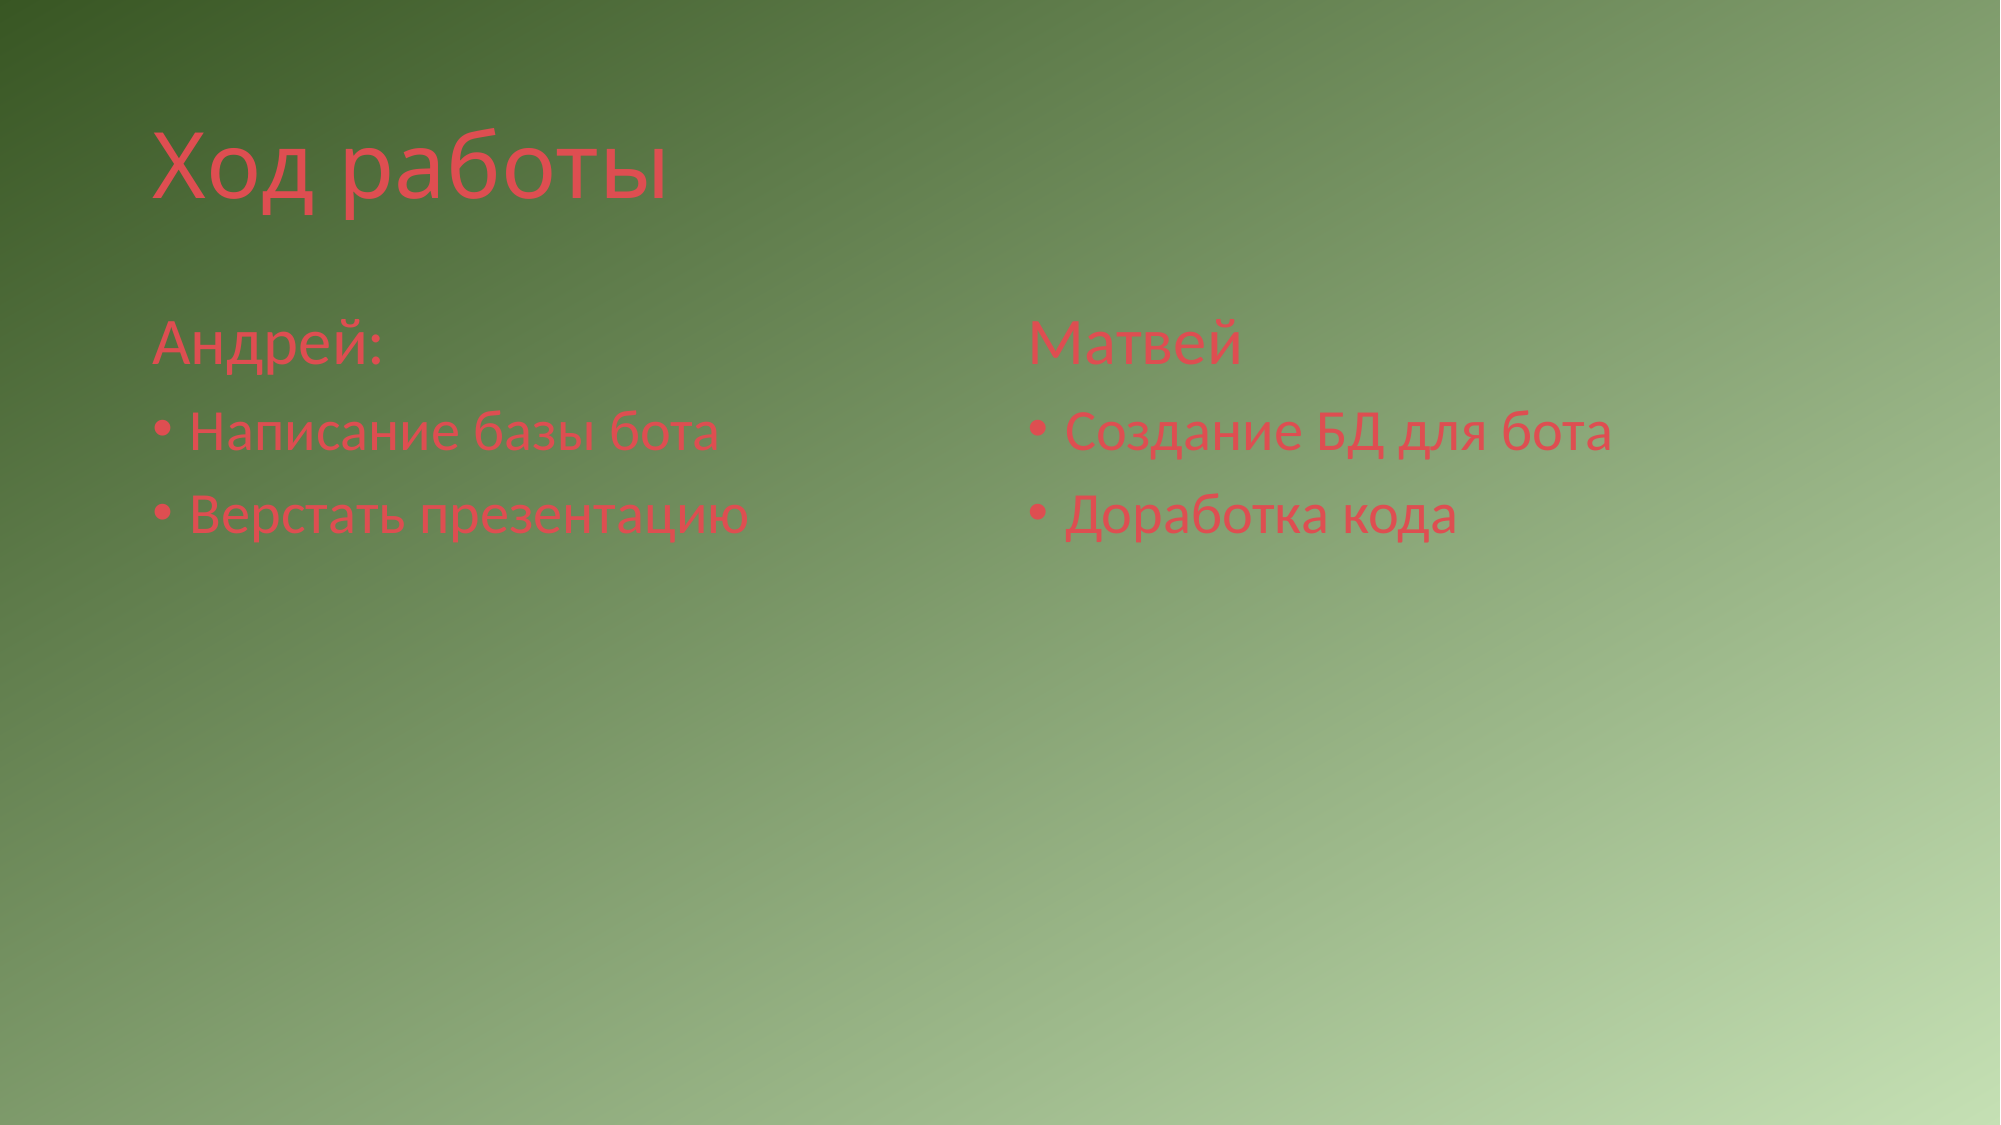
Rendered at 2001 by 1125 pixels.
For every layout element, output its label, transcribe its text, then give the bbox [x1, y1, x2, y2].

list Матвей Создание БД для бота Доработка кода [1012, 299, 1863, 1014]
list Андрей: Написание базы бота Верстать презентацию [137, 299, 988, 1014]
title Ход работы [137, 59, 1863, 278]
